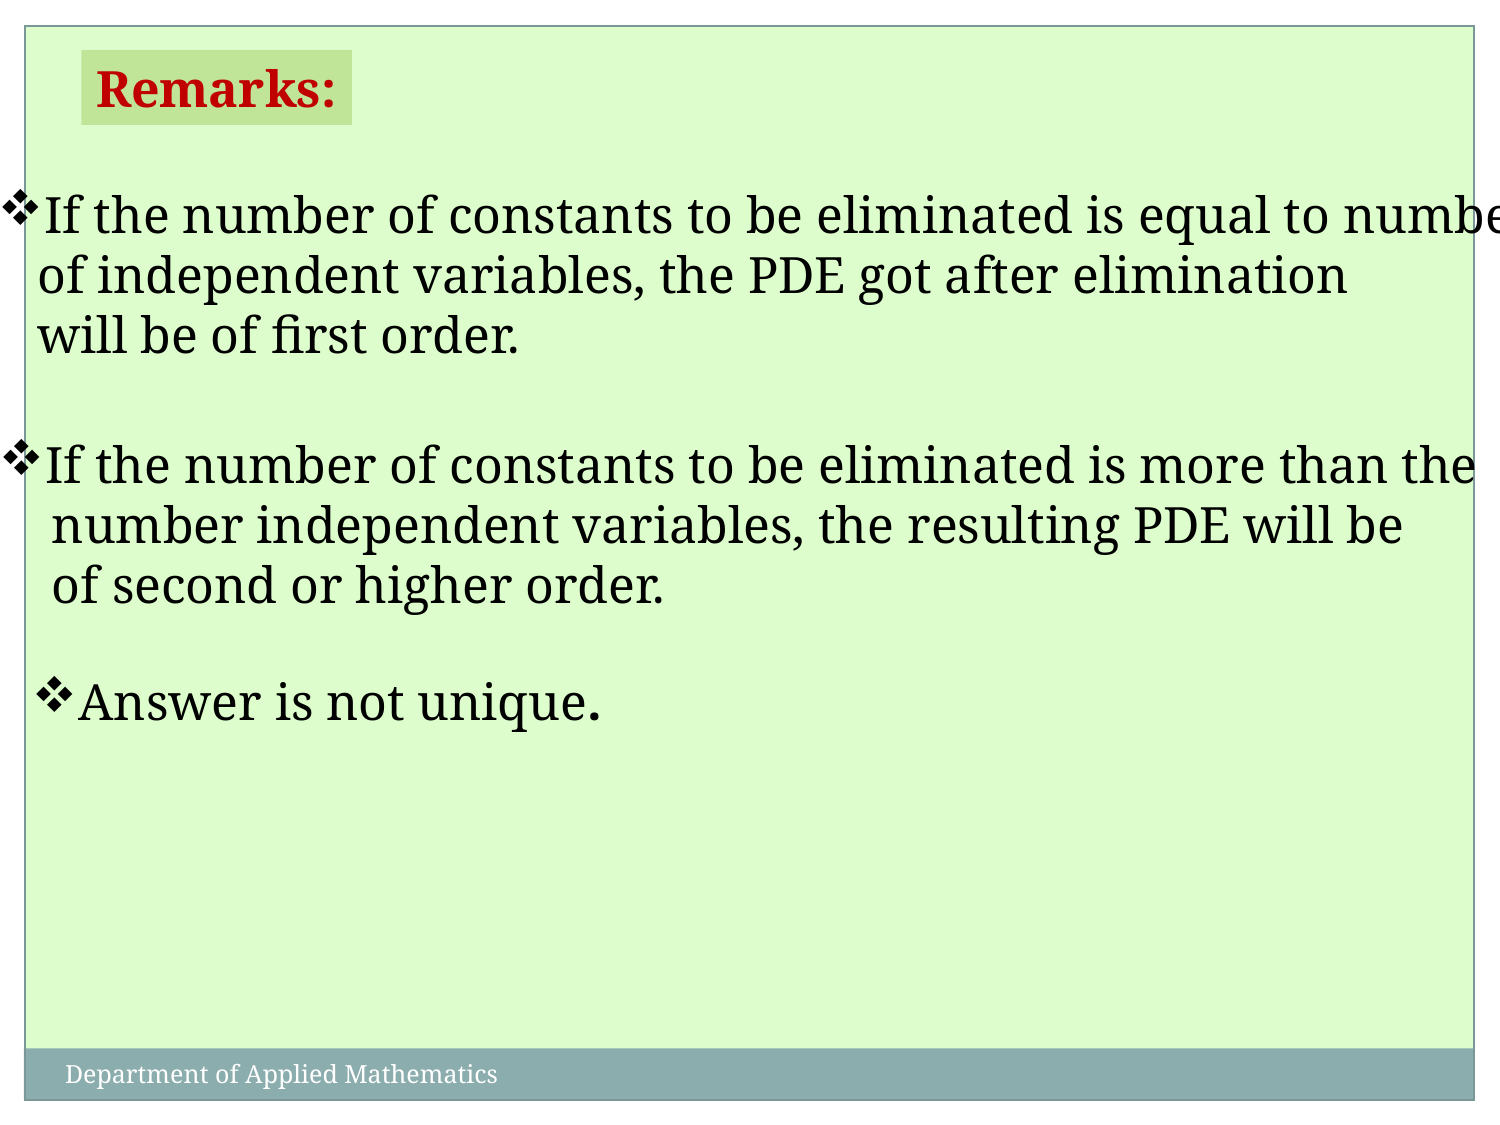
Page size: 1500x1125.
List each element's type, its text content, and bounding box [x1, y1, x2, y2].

slide_number [699, 1037, 800, 1110]
text_box If the number of constants to be eliminated is equal to number of independent variables, the PDE got after elimination will be of first order. [0, 176, 1500, 371]
text_box Answer is not unique. [18, 663, 617, 738]
footer Department of Applied Mathematics [50, 1051, 638, 1112]
text_box If the number of constants to be eliminated is more than the number independent variables, the resulting PDE will be of second or higher order. [0, 426, 1500, 621]
text_box Remarks: [81, 50, 352, 125]
